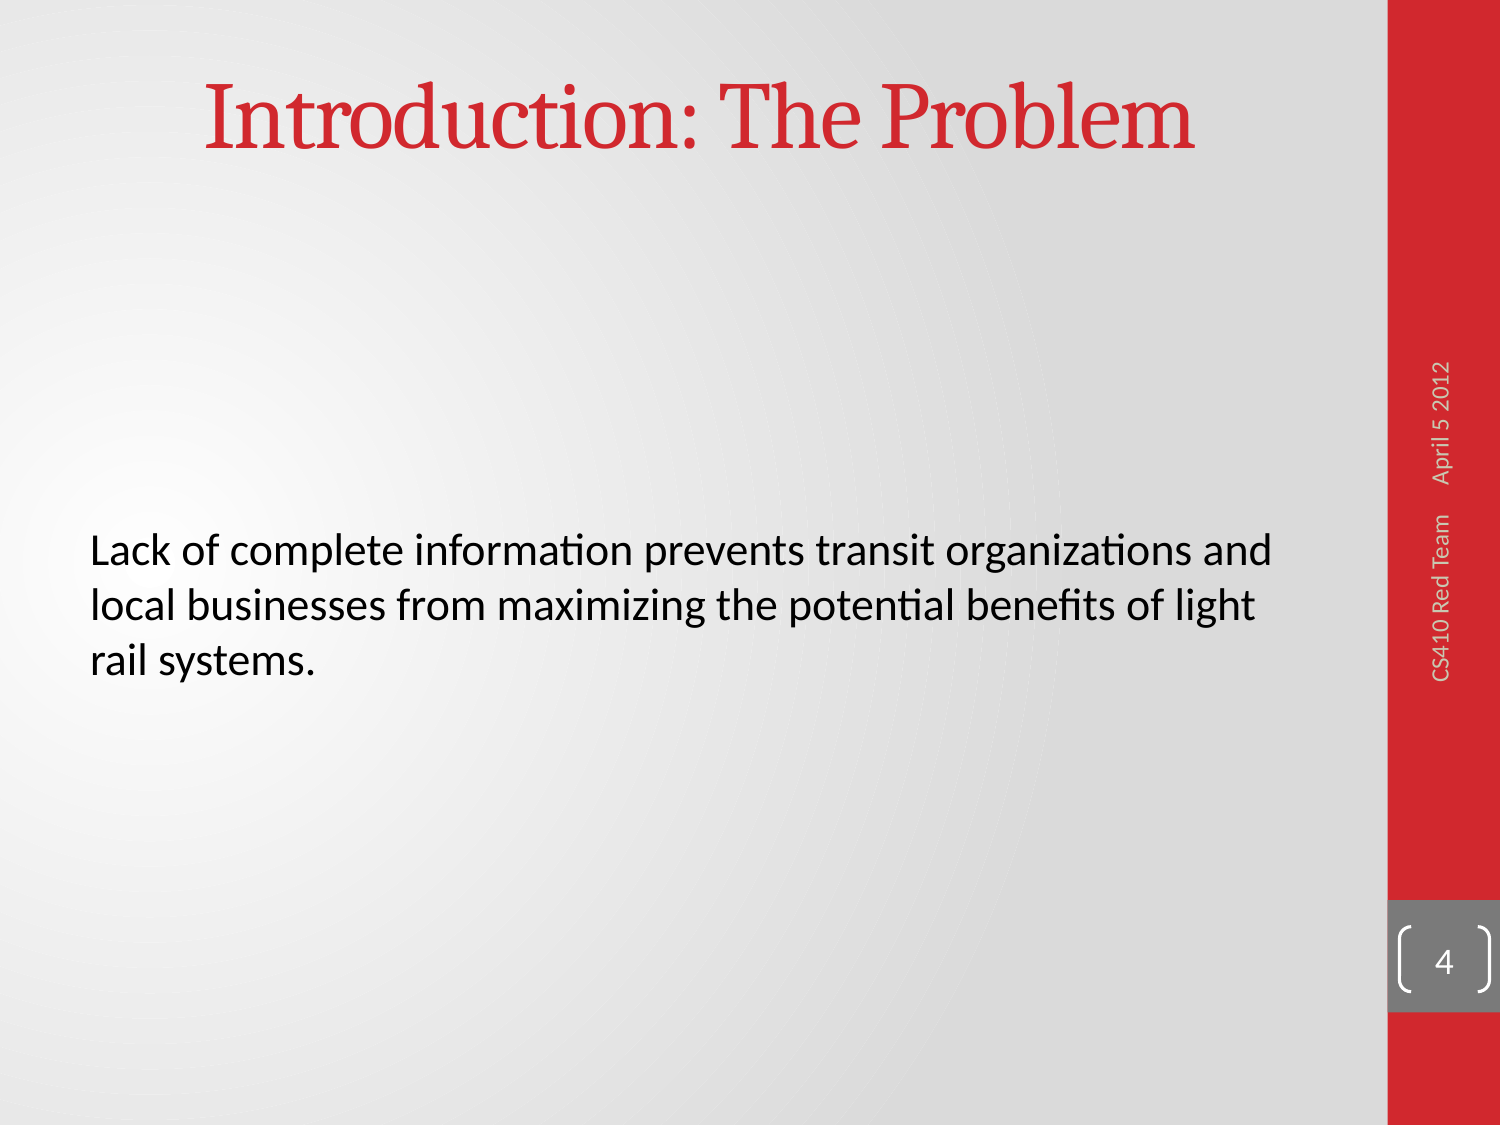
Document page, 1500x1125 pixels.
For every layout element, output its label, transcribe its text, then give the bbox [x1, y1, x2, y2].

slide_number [1408, 100, 1469, 501]
slide_number 4 [1397, 925, 1492, 994]
title Introduction: The Problem [75, 45, 1325, 233]
list Lack of complete information prevents transit organizations and local businesses from maximizing the potential benefits of light rail systems. [75, 512, 1325, 1050]
footer CS410 Red Team [1408, 501, 1469, 889]
